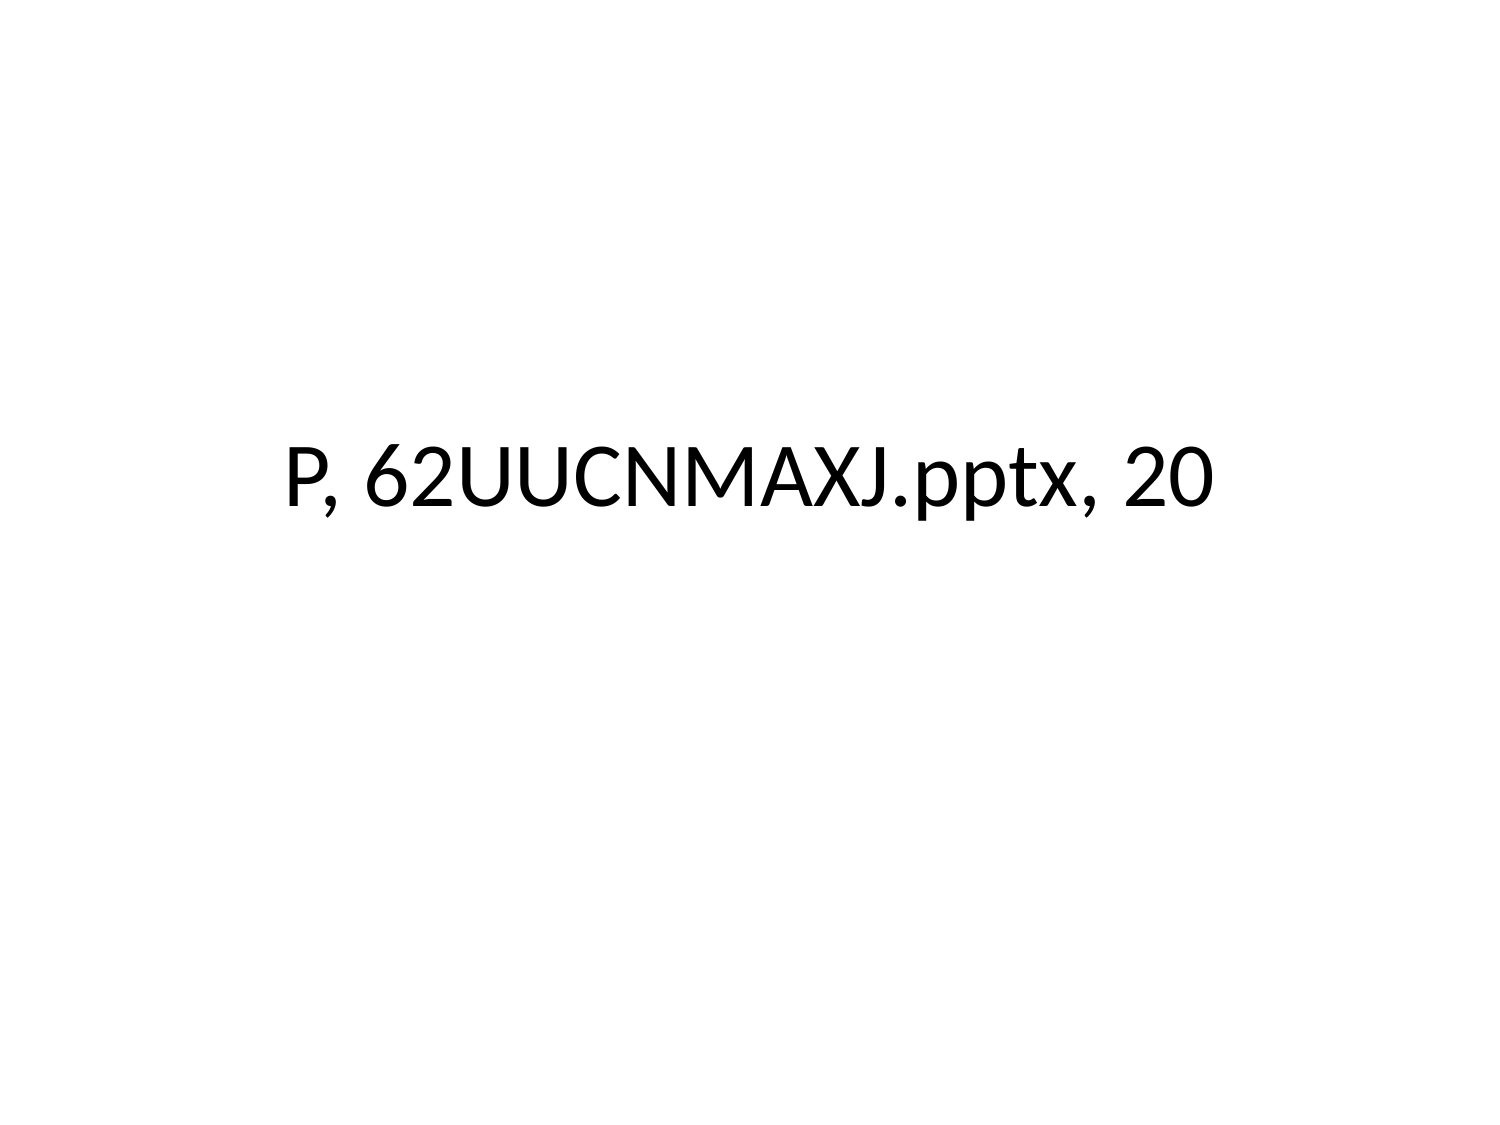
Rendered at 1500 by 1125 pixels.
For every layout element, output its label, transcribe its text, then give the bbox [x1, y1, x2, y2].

title P, 62UUCNMAXJ.pptx, 20 [112, 349, 1388, 591]
